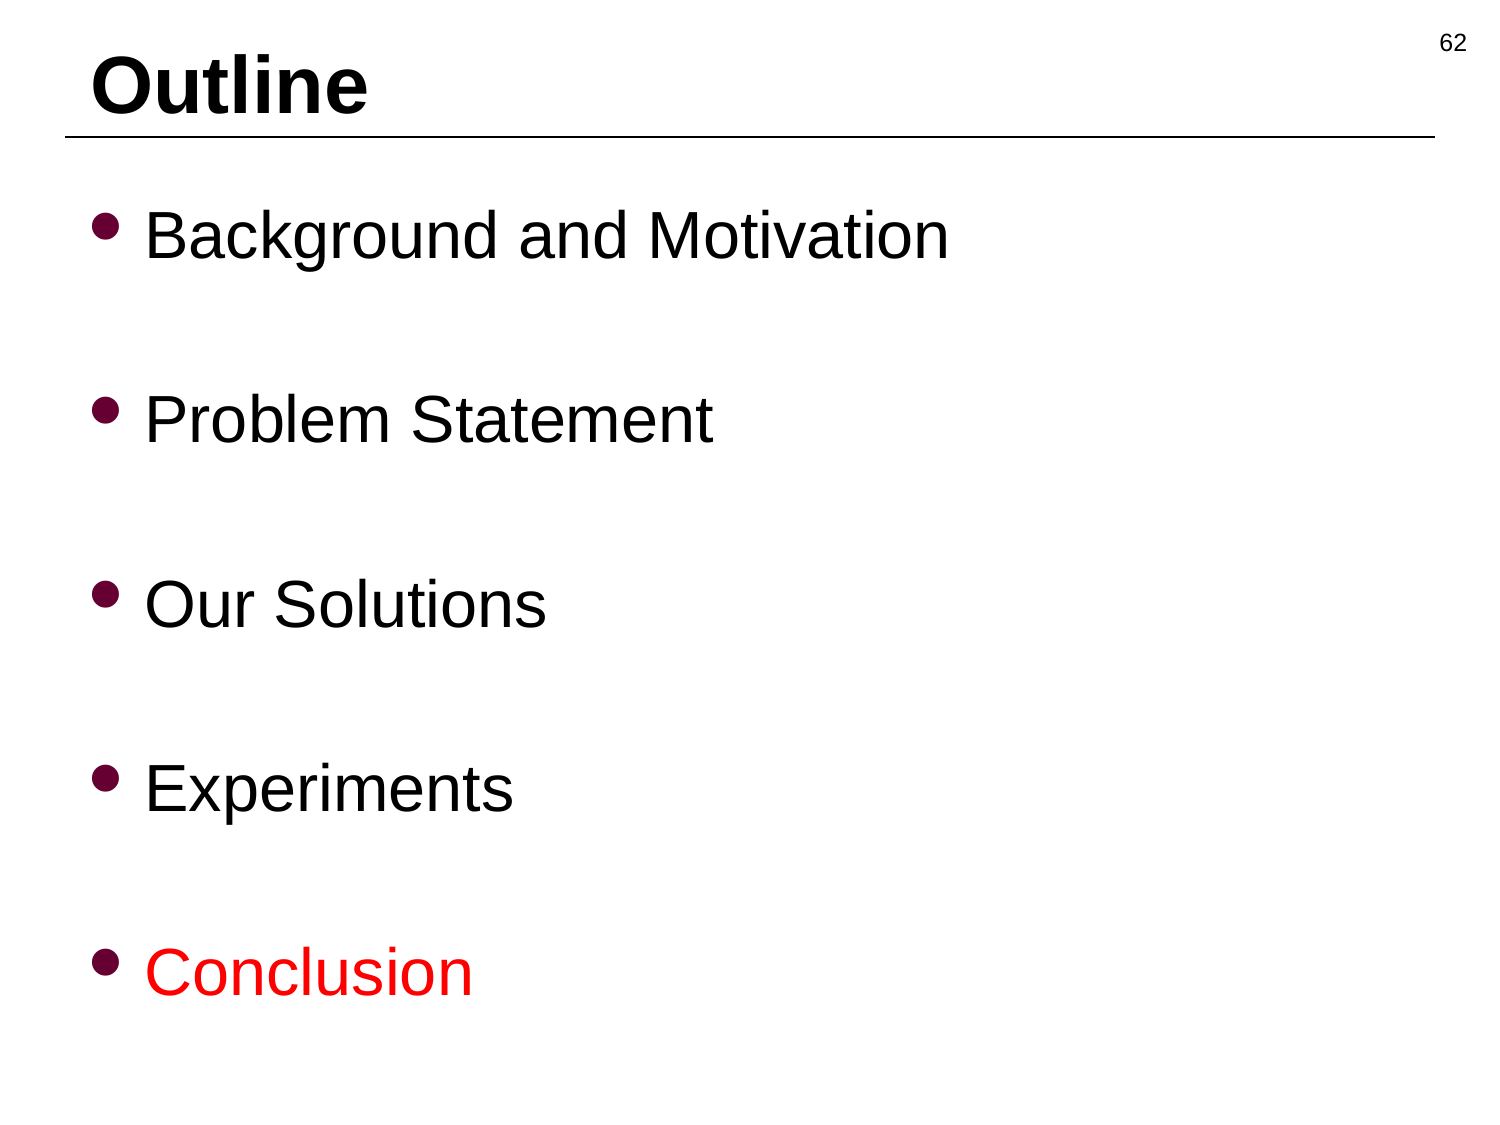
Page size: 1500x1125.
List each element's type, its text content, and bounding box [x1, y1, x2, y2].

list Background and Motivation Problem Statement Our Solutions Experiments Conclusion [73, 184, 1424, 948]
title Outline [75, 20, 1425, 138]
slide_number 62 [1131, 18, 1483, 62]
